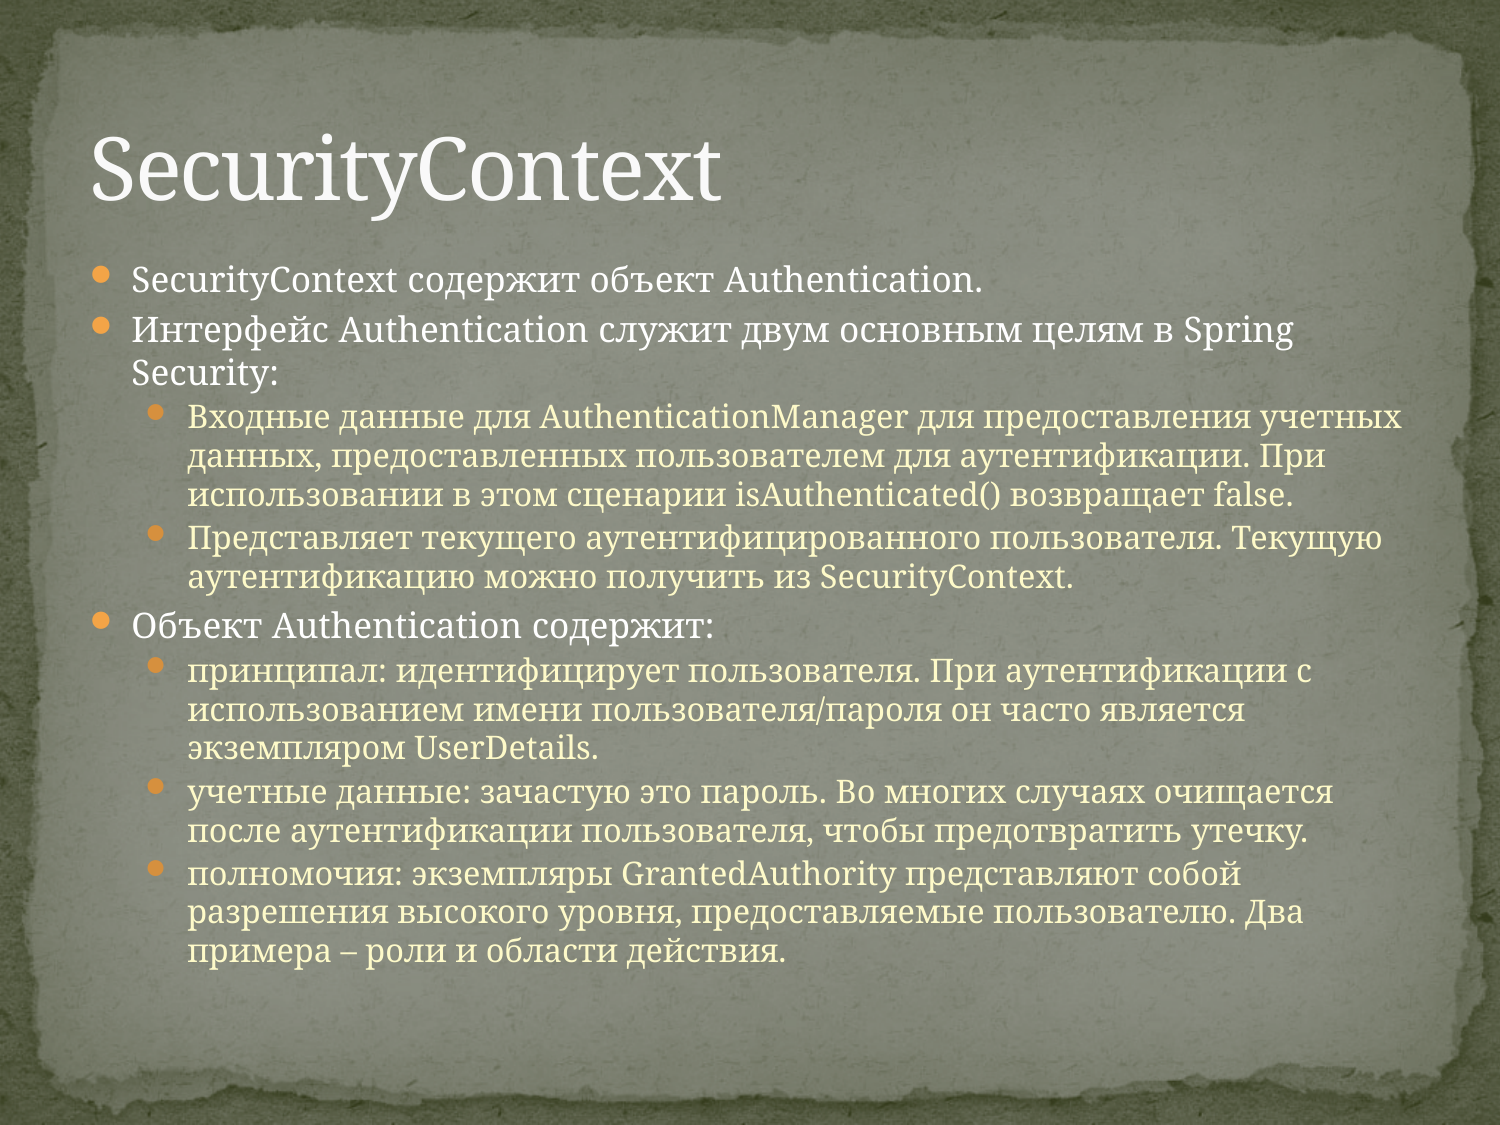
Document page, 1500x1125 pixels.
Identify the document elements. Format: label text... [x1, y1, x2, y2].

title SecurityContext [74, 24, 1425, 225]
list SecurityContext содержит объект Authentication. Интерфейс Authentication служит двум основным целям в Spring Security: Входные данные для AuthenticationManager для предоставления учетных данных, предоставленных пользователем для аутентификации. При использовании в этом сценарии isAuthenticated() возвращает false. Представляет текущего аутентифицированного пользователя. Текущую аутентификацию можно получить из SecurityContext. Объект Authentication содержит: принципал: идентифицирует пользователя. При аутентификации с использованием имени пользователя/пароля он часто является экземпляром UserDetails. учетные данные: зачастую это пароль. Во многих случаях очищается после аутентификации пользователя, чтобы предотвратить утечку. полномочия: экземпляры GrantedAuthority представляют собой разрешения высокого уровня, предоставляемые пользователю. Два примера – роли и области действия. [75, 249, 1425, 1000]
